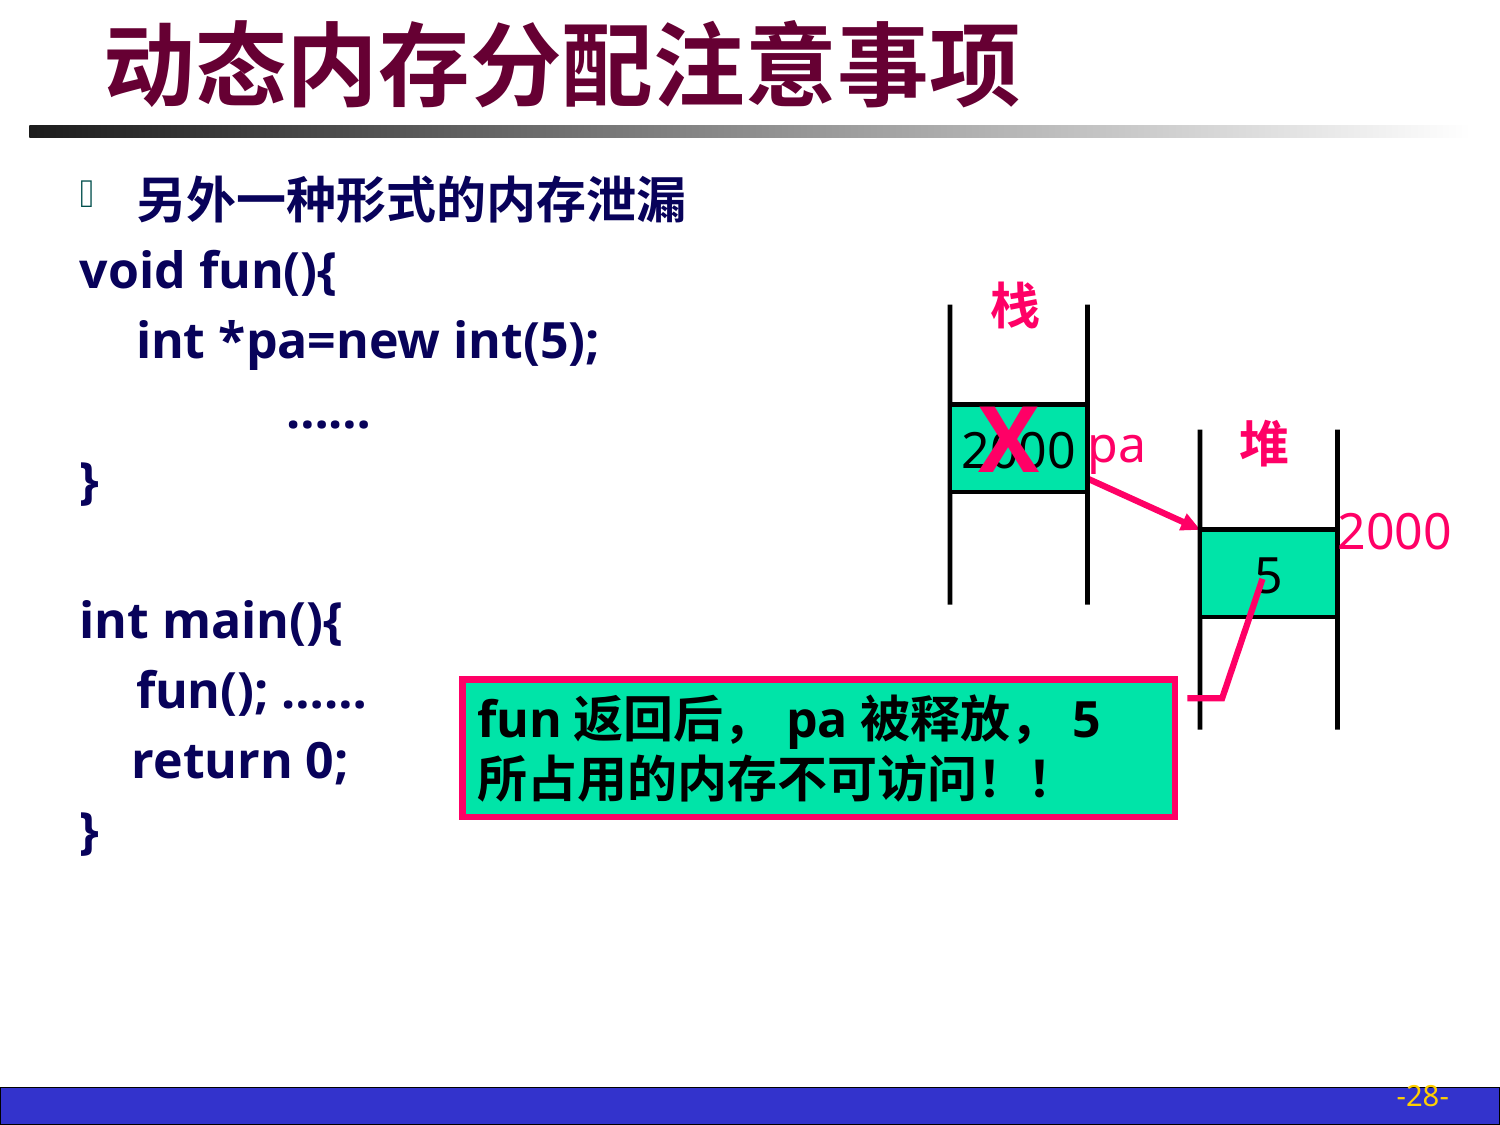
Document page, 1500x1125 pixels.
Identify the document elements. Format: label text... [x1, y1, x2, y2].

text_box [949, 266, 1163, 605]
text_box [1199, 404, 1465, 730]
list 另外一种形式的内存泄漏 void fun(){ int *pa=new int(5); …… } int main(){ fun(); …… return 0; } [64, 160, 1436, 1012]
slide_number -28- [1151, 1074, 1465, 1125]
title 动态内存分配注意事项 [88, 18, 1398, 126]
text_box fun返回后，pa被释放，5所占用的内存不可访问！！ [462, 679, 1176, 818]
text_box [1166, 514, 1194, 531]
